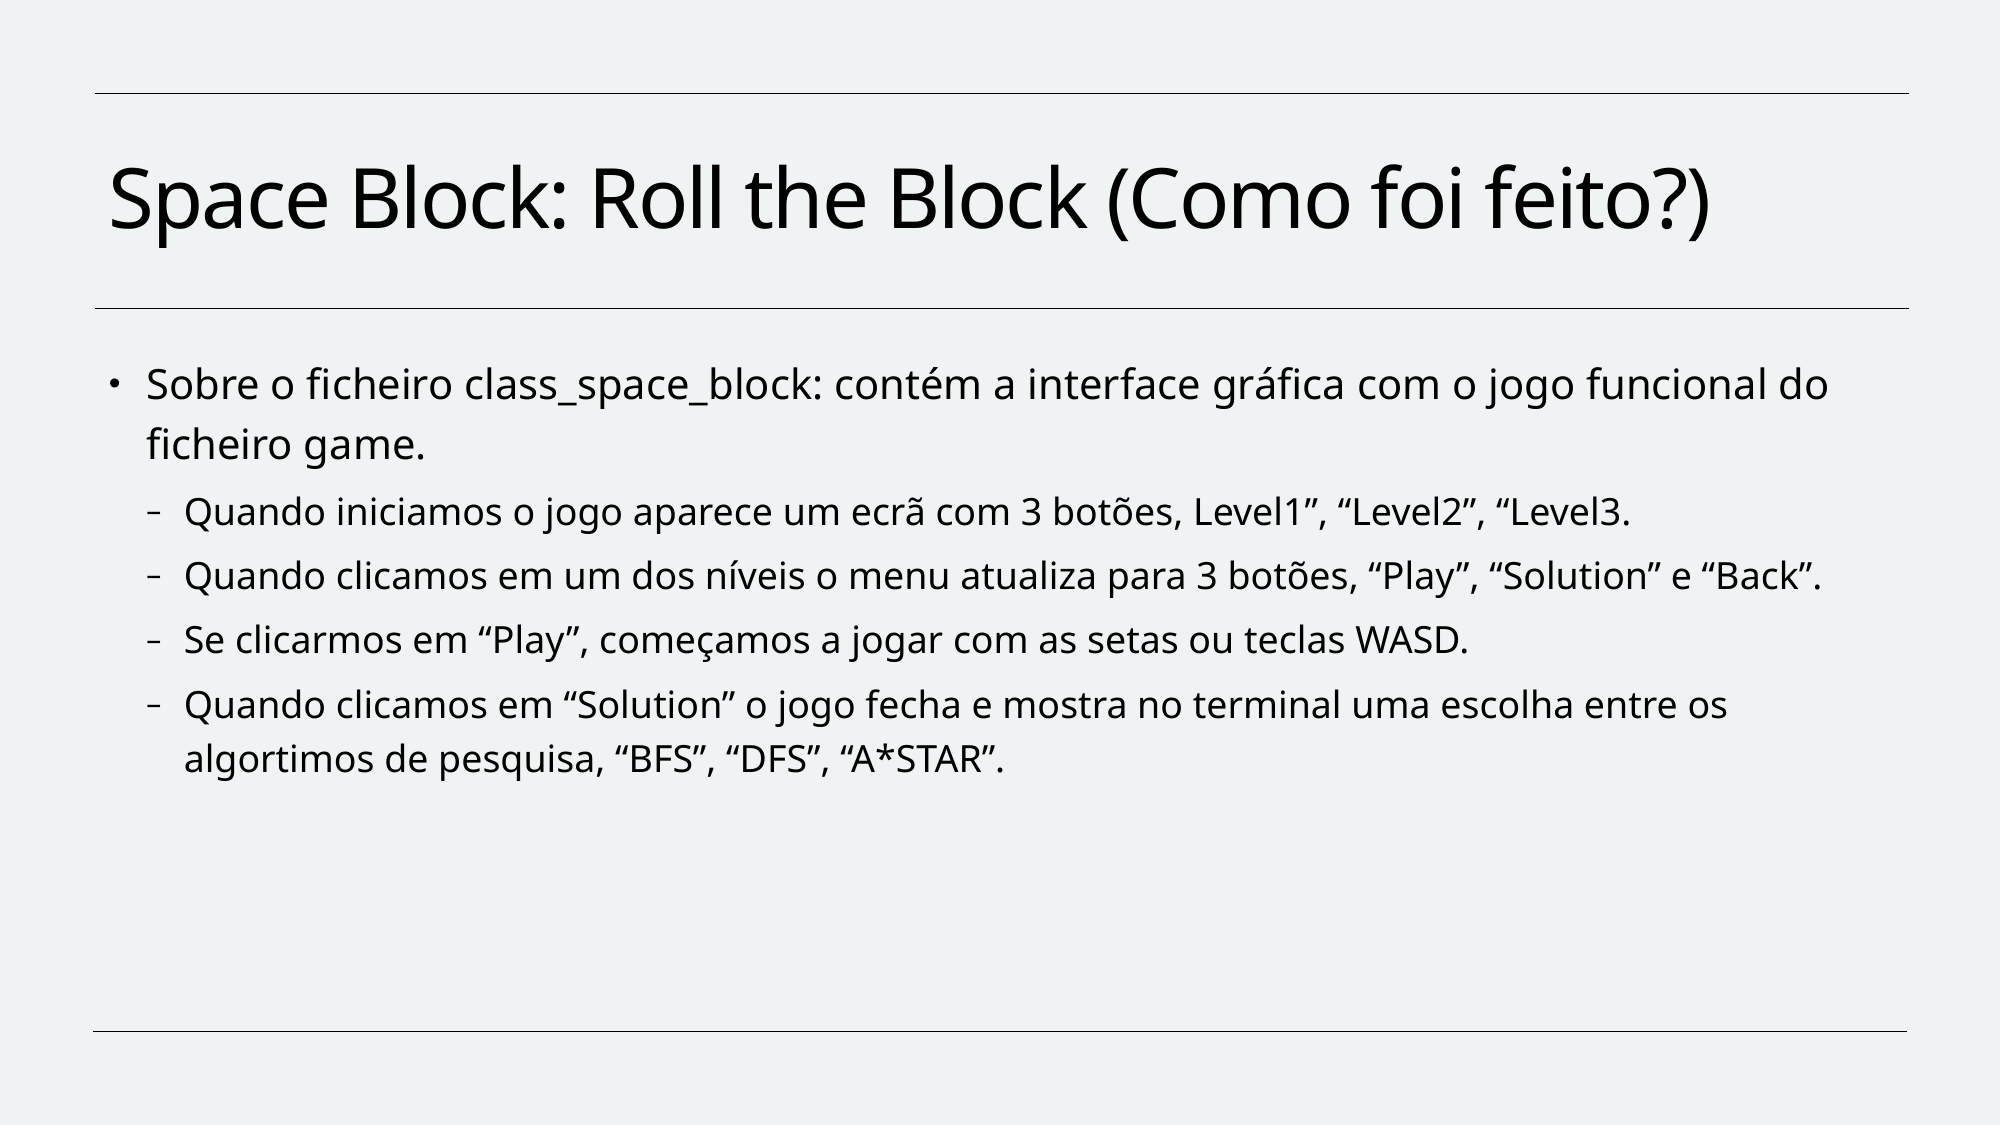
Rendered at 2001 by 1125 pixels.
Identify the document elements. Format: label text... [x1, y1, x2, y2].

title Space Block: Roll the Block (Como foi feito?) [93, 113, 1907, 291]
list Sobre o ficheiro class_space_block: contém a interface gráfica com o jogo funcional do ficheiro game. Quando iniciamos o jogo aparece um ecrã com 3 botões, Level1”, “Level2”, “Level3. Quando clicamos em um dos níveis o menu atualiza para 3 botões, “Play”, “Solution” e “Back”. Se clicarmos em “Play”, começamos a jogar com as setas ou teclas WASD. Quando clicamos em “Solution” o jogo fecha e mostra no terminal uma escolha entre os algortimos de pesquisa, “BFS”, “DFS”, “A*STAR”. [93, 340, 1908, 983]
